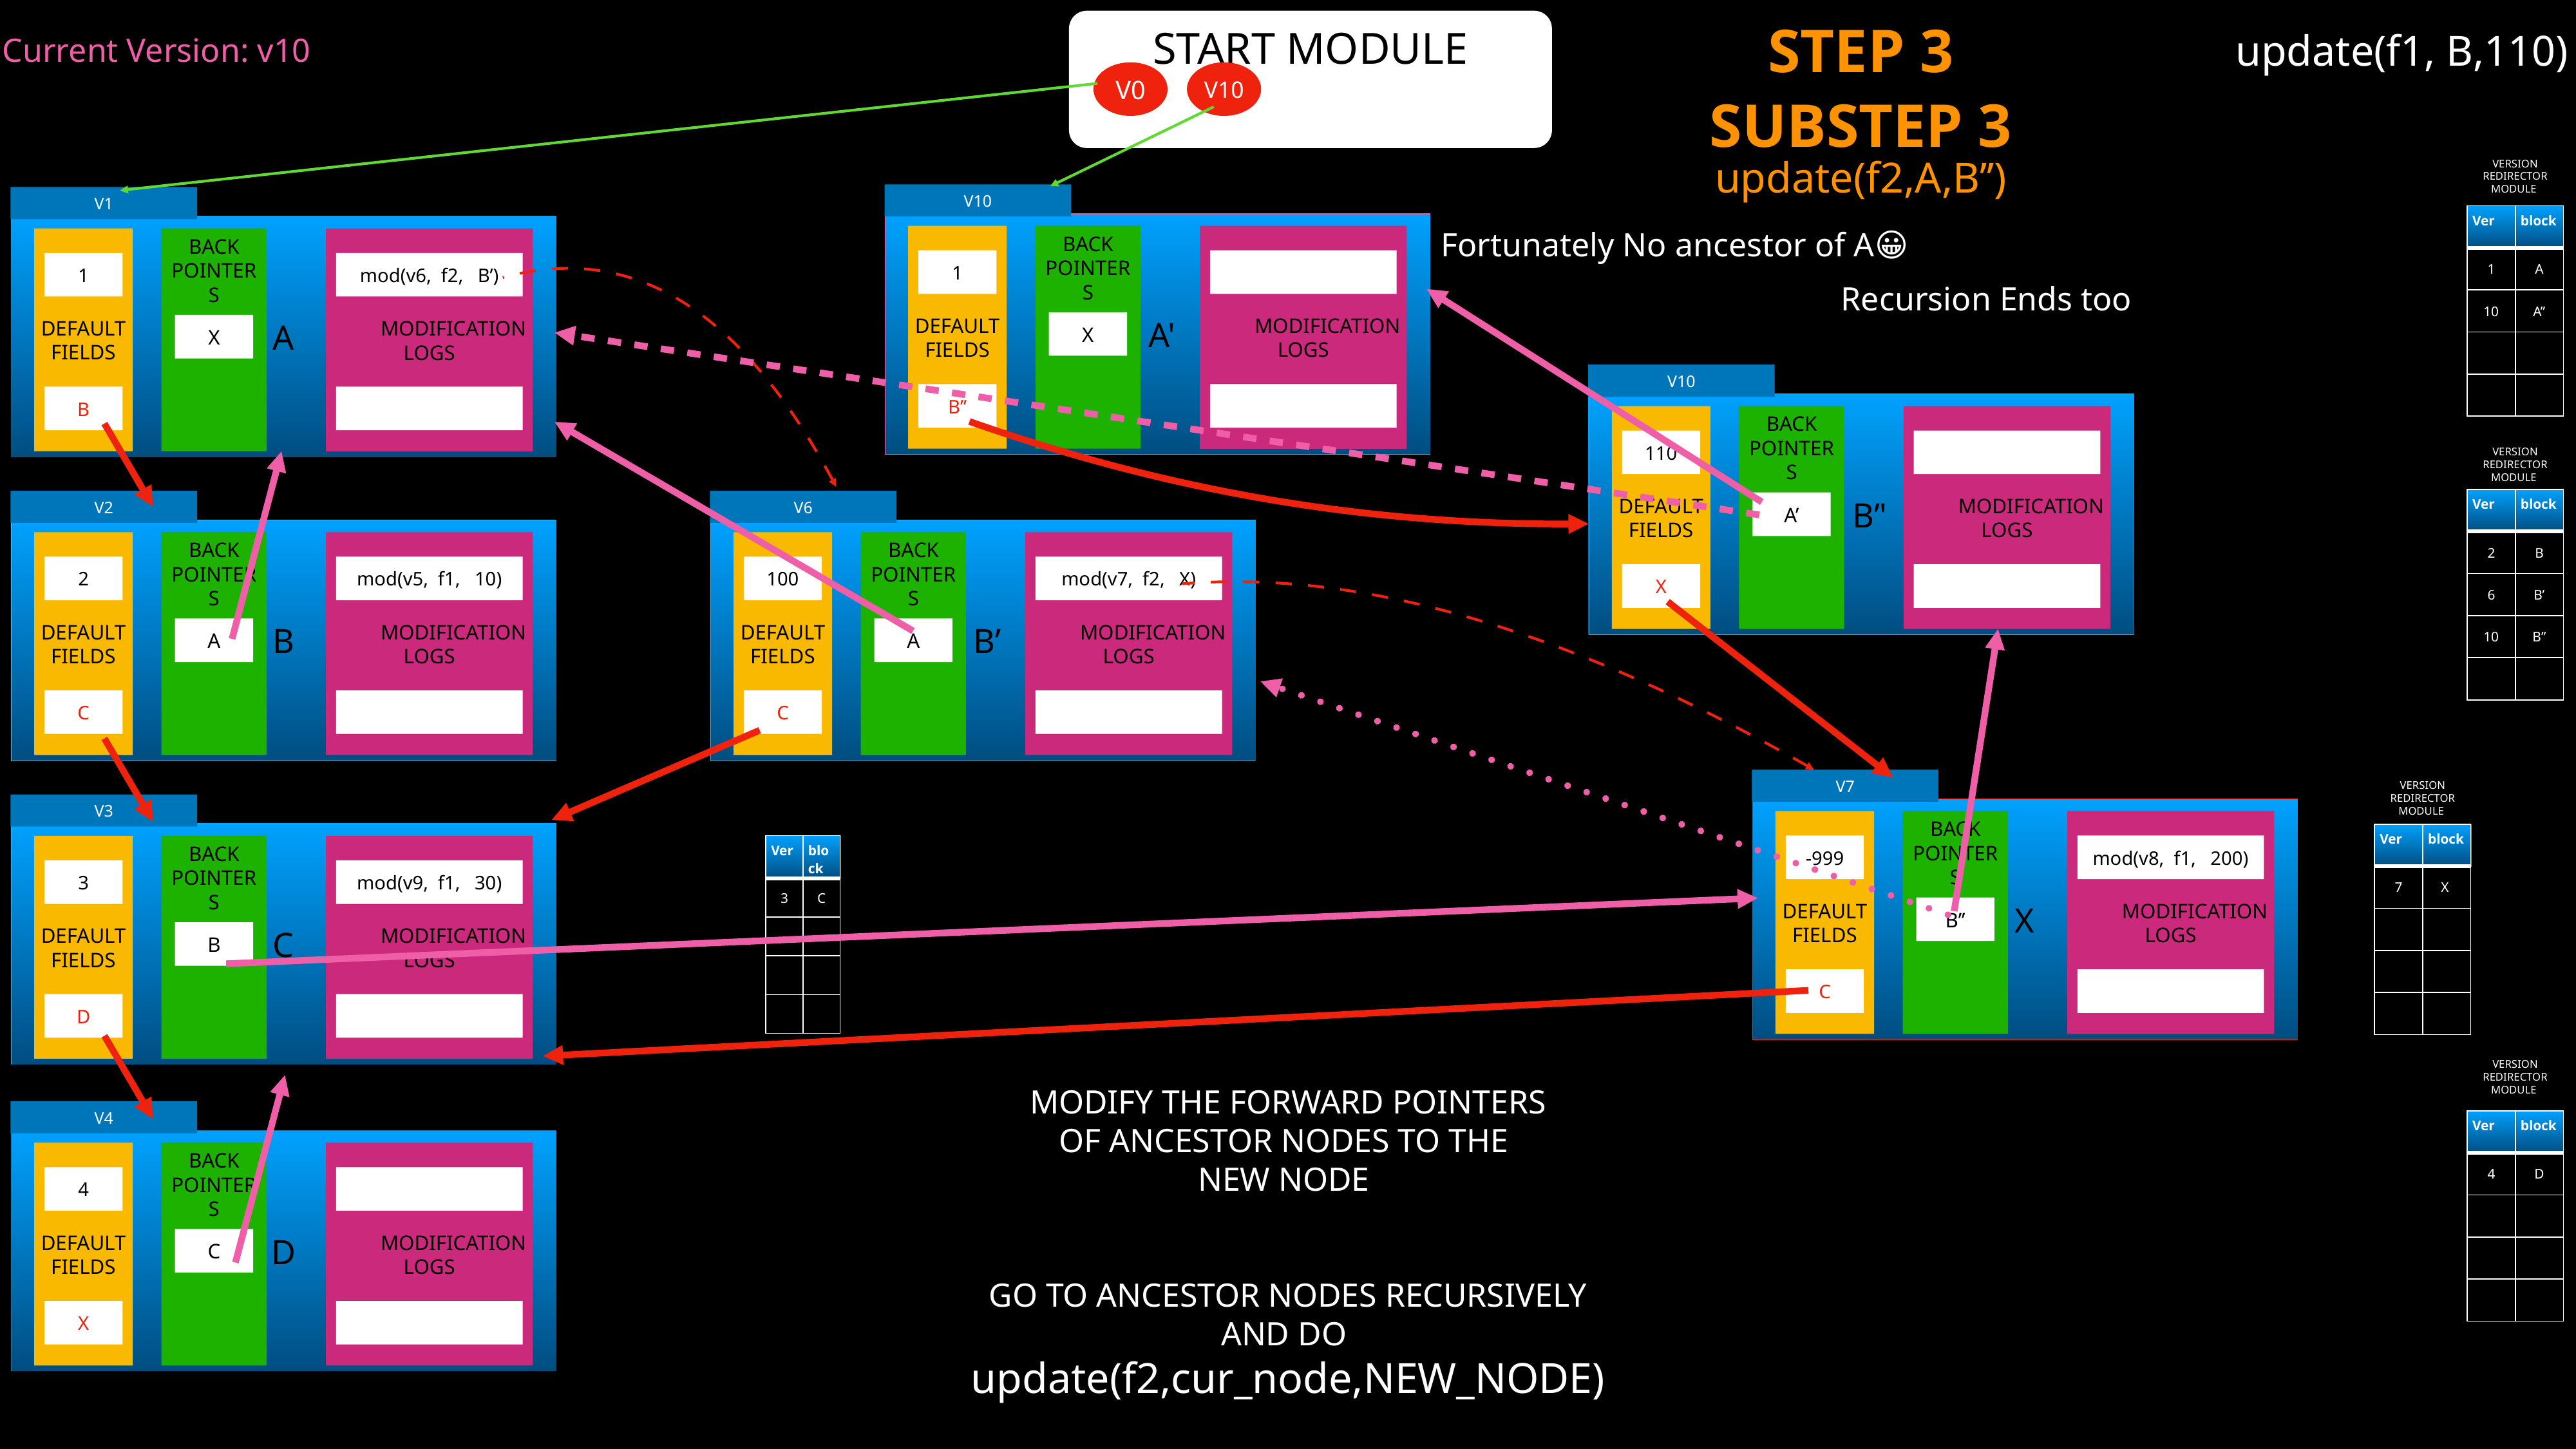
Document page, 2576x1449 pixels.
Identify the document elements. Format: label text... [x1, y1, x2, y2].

text_box VERSION REDIRECTOR MODULE [2401, 439, 2576, 489]
table_header block [2516, 1112, 2563, 1151]
text_box [557, 894, 1752, 950]
text_box [1976, 635, 2001, 769]
text_box [1431, 289, 1587, 392]
table_cell [2468, 1238, 2515, 1278]
table_header Ver [2375, 825, 2422, 864]
table_cell [2516, 1280, 2563, 1321]
table_cell 6 [2468, 574, 2515, 615]
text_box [1068, 10, 1553, 149]
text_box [10, 1101, 557, 1372]
table_cell [2516, 375, 2563, 415]
table_cell [804, 938, 840, 955]
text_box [1587, 364, 2134, 635]
text_box [1260, 680, 1270, 688]
text_box SUBSTEP 3 [1704, 82, 2018, 164]
table_cell [2516, 1238, 2563, 1278]
table_cell [2516, 1195, 2563, 1236]
table_cell A’’ [2516, 290, 2563, 332]
table_header block [2516, 206, 2563, 246]
table_header Ver [2468, 490, 2515, 529]
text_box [1752, 769, 2298, 1040]
text_box [278, 1075, 287, 1101]
table_cell 7 [2375, 868, 2422, 908]
text_box VERSION REDIRECTOR MODULE [2309, 773, 2537, 822]
table_cell B’ [2516, 574, 2563, 615]
text_box [1256, 582, 1814, 769]
table_cell C [804, 880, 840, 916]
table_cell D [2516, 1155, 2563, 1195]
table_cell 10 [2468, 290, 2515, 332]
table_header block [2423, 825, 2470, 864]
table_cell X [2423, 868, 2470, 908]
text_box Recursion Ends too [1835, 272, 2137, 323]
table_header block [2516, 490, 2563, 529]
table_cell [804, 918, 840, 938]
table_cell A [2516, 250, 2563, 289]
text_box VERSION REDIRECTOR MODULE [2401, 1052, 2576, 1101]
table_cell [2516, 332, 2563, 374]
table_header Ver [2468, 1112, 2515, 1151]
table_cell [2375, 993, 2422, 1034]
table_cell [2375, 951, 2422, 992]
table_cell B [2516, 533, 2563, 573]
table_cell [766, 995, 802, 1033]
table_cell [2468, 375, 2515, 415]
table_cell [804, 995, 840, 1033]
text_box [557, 752, 710, 820]
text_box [10, 187, 557, 457]
table_cell 1 [2468, 250, 2515, 289]
table_cell 10 [2468, 616, 2515, 657]
table_cell [2375, 909, 2422, 950]
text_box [884, 184, 1431, 455]
text_box MODIFY THE FORWARD POINTERS OF ANCESTOR NODES TO THE NEW NODE GO TO ANCESTOR NODES RECURSIVELY AND DO update(f2,cur_node,NEW_NODE) [965, 1075, 1611, 1407]
text_box [557, 268, 837, 488]
table_cell [2423, 993, 2470, 1034]
table_header Ver [2468, 206, 2515, 246]
text_box update(f1, B,110) [2230, 19, 2574, 80]
table_cell [2468, 1195, 2515, 1236]
table_cell 4 [2468, 1155, 2515, 1195]
table_cell [2468, 332, 2515, 374]
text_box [710, 490, 1256, 761]
text_box Fortunately No ancestor of A😀 [1435, 219, 1922, 269]
table_cell B’’ [2516, 616, 2563, 657]
text_box [557, 422, 710, 513]
text_box [1073, 455, 1587, 528]
table_cell [766, 940, 802, 955]
table_header block [804, 836, 840, 876]
table_cell 3 [766, 880, 802, 916]
table_cell [2423, 951, 2470, 992]
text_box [10, 490, 557, 761]
text_box Current Version: v10 [0, 24, 316, 74]
text_box [557, 330, 564, 338]
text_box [10, 794, 557, 1065]
table_cell [2423, 909, 2470, 950]
table_cell [766, 956, 802, 994]
table_cell [766, 918, 802, 940]
text_box VERSION REDIRECTOR MODULE [2401, 151, 2576, 201]
table_cell [2468, 658, 2515, 699]
table_cell [2516, 658, 2563, 699]
table_header Ver [766, 836, 802, 876]
table_cell [2468, 1280, 2515, 1321]
text_box [271, 457, 283, 490]
table_cell [804, 956, 840, 994]
table_cell 2 [2468, 533, 2515, 573]
text_box update(f2,A,B’’) [1709, 146, 2012, 207]
text_box [1052, 149, 1128, 184]
text_box STEP 3 [1762, 8, 1960, 82]
